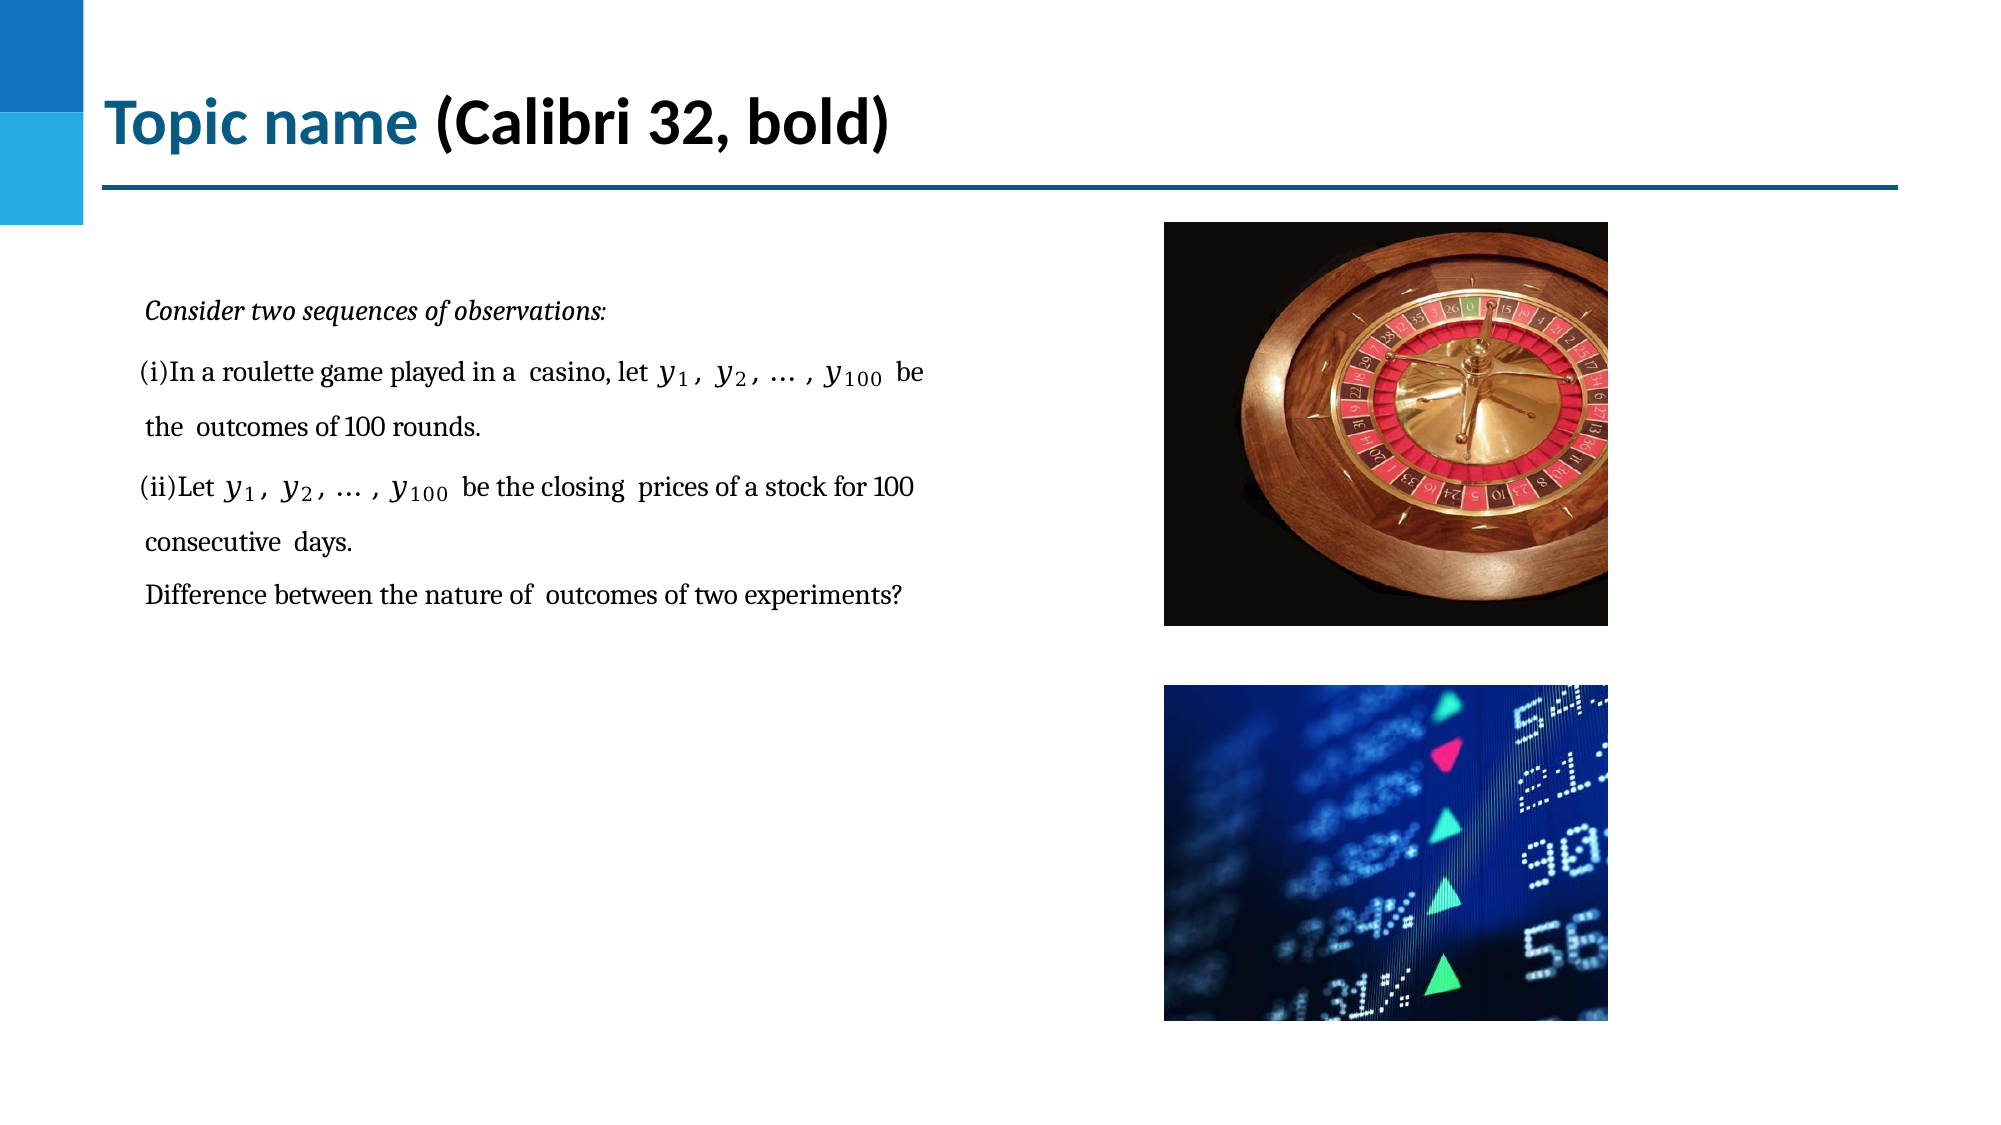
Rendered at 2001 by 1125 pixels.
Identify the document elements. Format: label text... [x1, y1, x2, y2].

picture [1163, 222, 1608, 627]
text_box Consider two sequences of observations: In a roulette game played in a casino, let 𝑦1, 𝑦2, … , 𝑦100 be the outcomes of 100 rounds. Let 𝑦1, 𝑦2, … , 𝑦100 be the closing prices of a stock for 100 consecutive days. Difference between the nature of outcomes of two experiments? [124, 284, 1124, 618]
title Topic name (Calibri 32, bold) [101, 74, 1899, 200]
picture [1163, 685, 1608, 1021]
